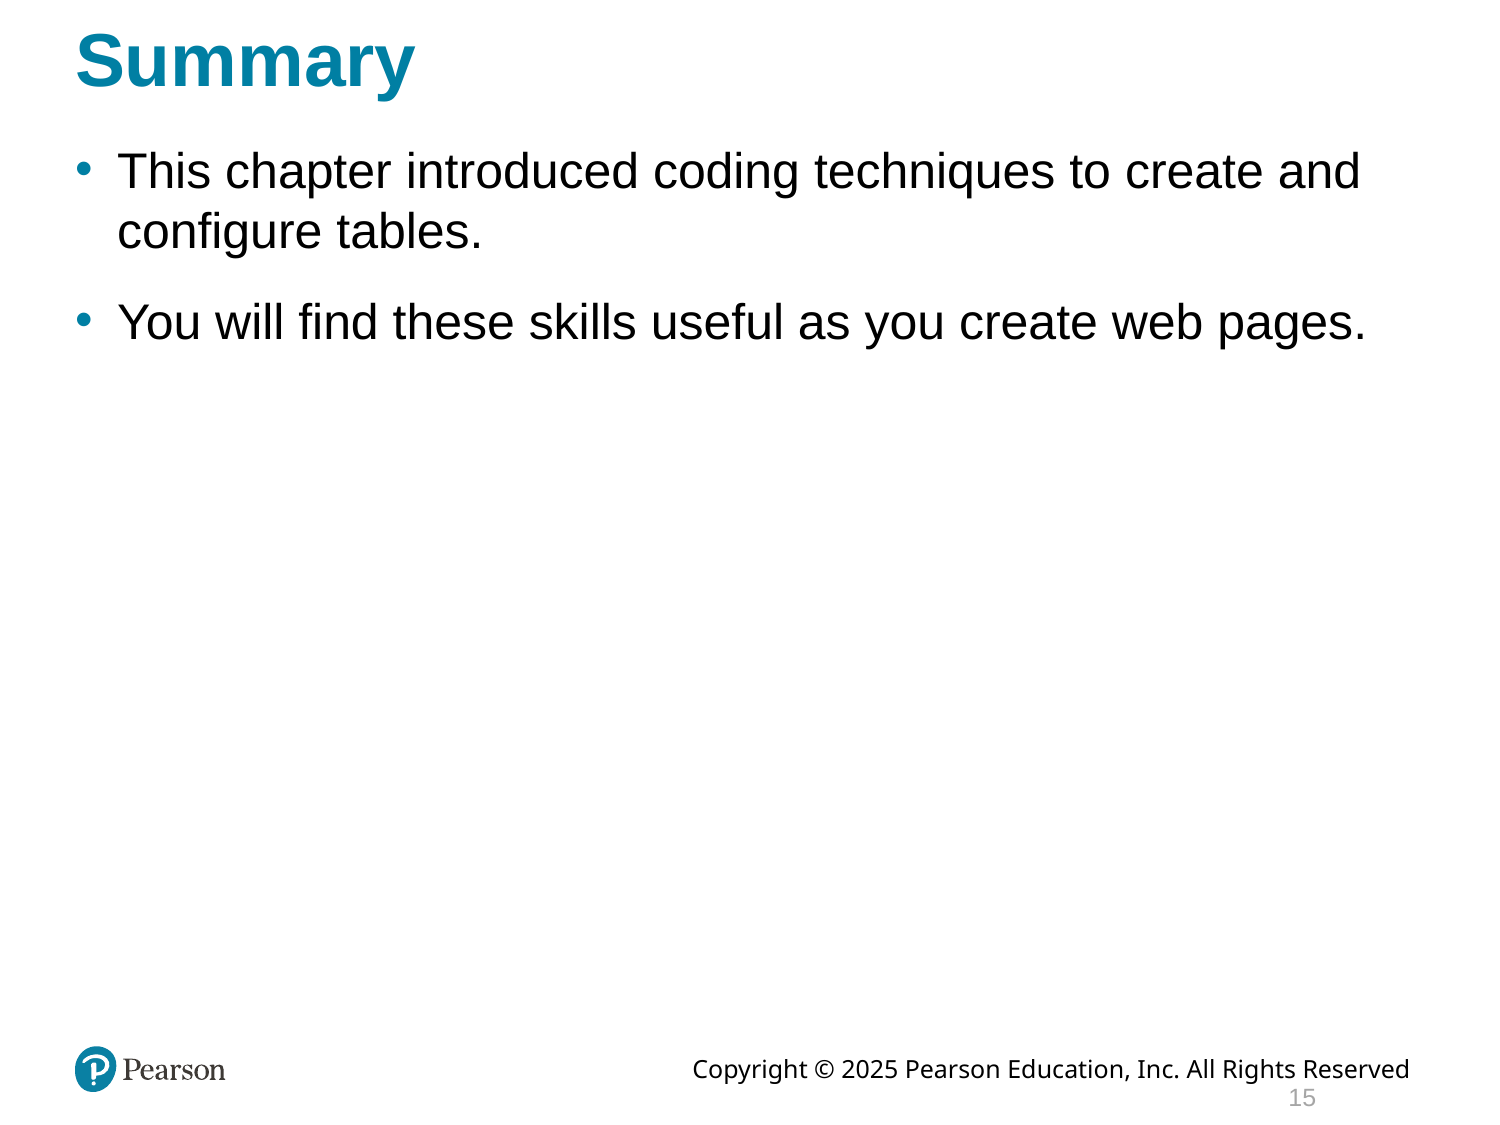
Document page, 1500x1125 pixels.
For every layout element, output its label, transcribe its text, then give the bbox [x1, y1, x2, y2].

title Summary [75, 0, 1413, 102]
list This chapter introduced coding techniques to create and configure tables. You will find these skills useful as you create web pages. [75, 138, 1414, 776]
